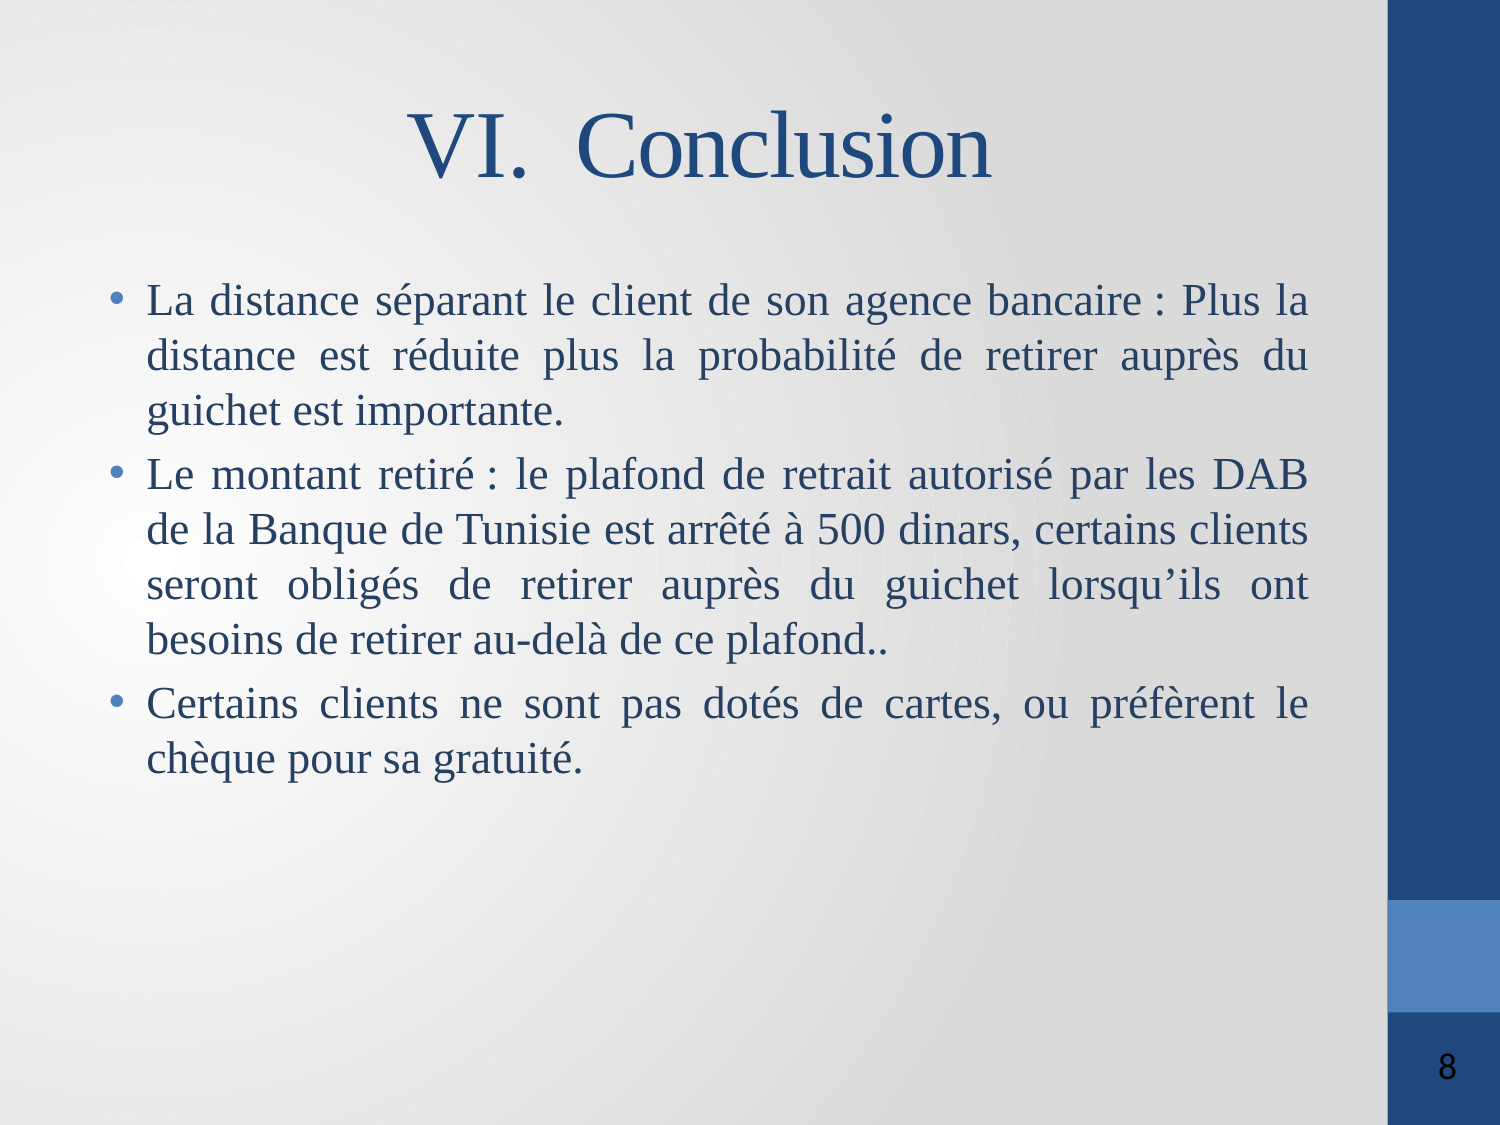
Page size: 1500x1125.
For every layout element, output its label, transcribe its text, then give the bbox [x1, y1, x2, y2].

text_box 8 [1423, 1034, 1500, 1095]
list La distance séparant le client de son agence bancaire : Plus la distance est réduite plus la probabilité de retirer auprès du guichet est importante. Le montant retiré : le plafond de retrait autorisé par les DAB de la Banque de Tunisie est arrêté à 500 dinars, certains clients seront obligés de retirer auprès du guichet lorsqu’ils ont besoins de retirer au-delà de ce plafond.. Certains clients ne sont pas dotés de cartes, ou préfèrent le chèque pour sa gratuité. [75, 262, 1325, 1050]
title Conclusion [75, 45, 1325, 233]
